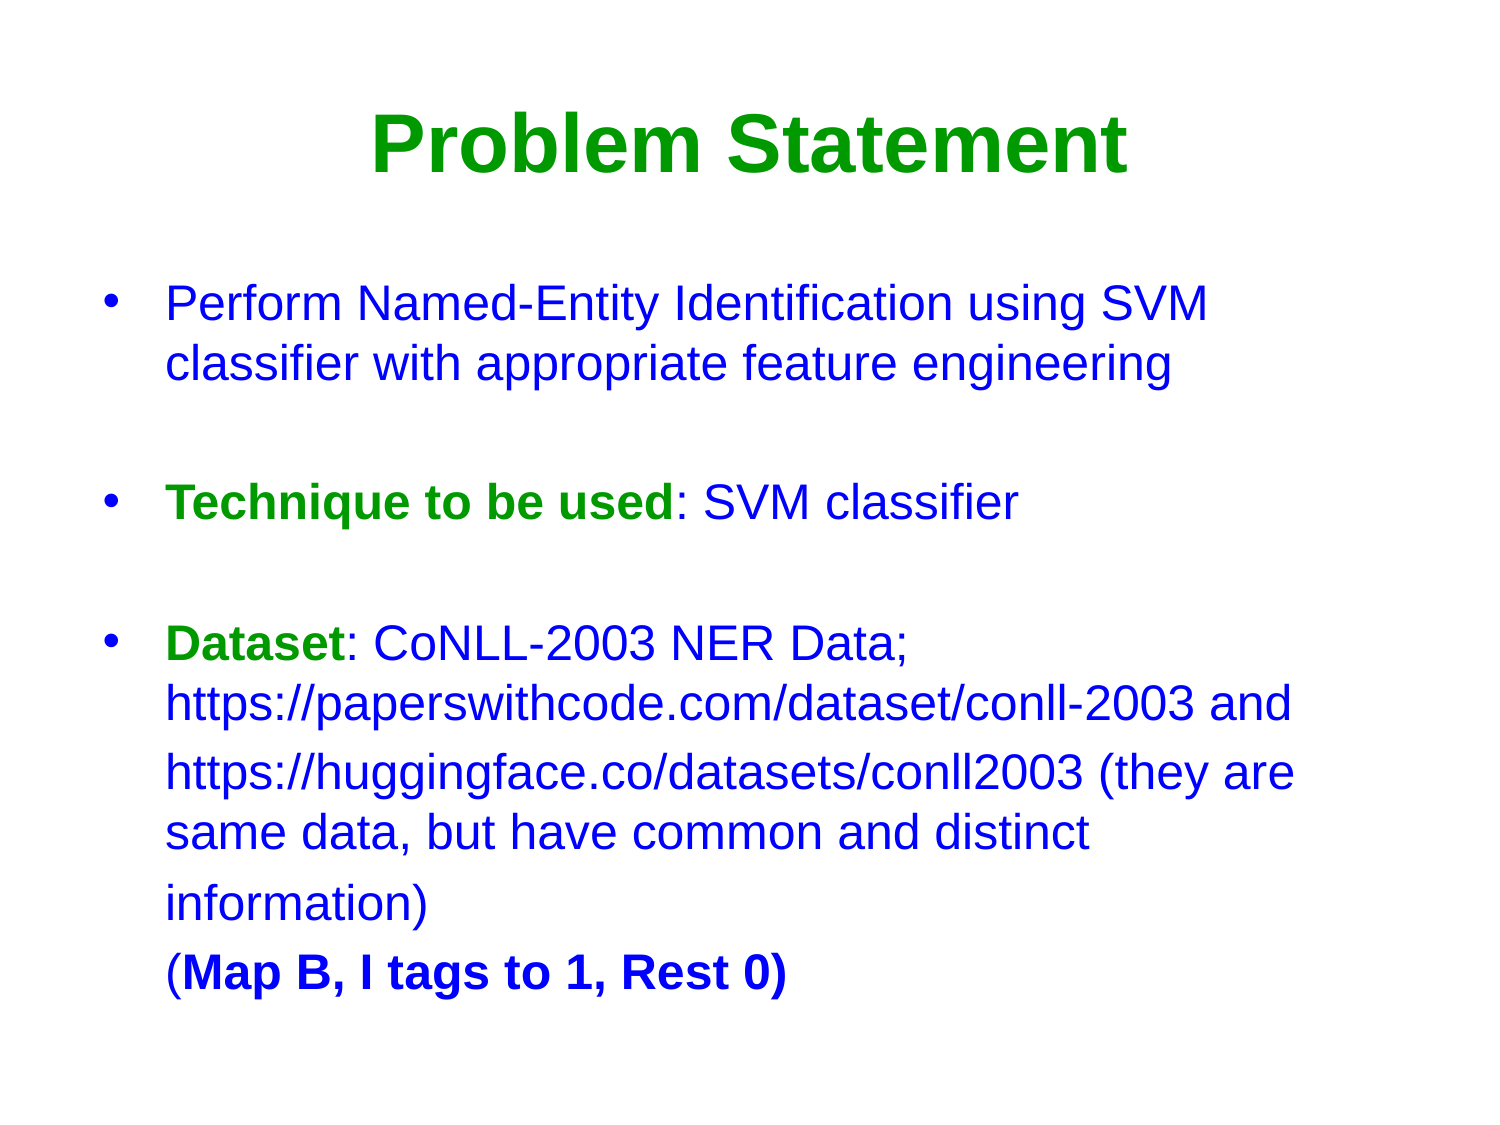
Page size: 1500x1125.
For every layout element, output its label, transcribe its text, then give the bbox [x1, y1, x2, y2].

title Problem Statement [75, 45, 1425, 233]
list Perform Named-Entity Identification using SVM classifier with appropriate feature engineering Technique to be used: SVM classifier Dataset: CoNLL-2003 NER Data; https://paperswithcode.com/dataset/conll-2003 and https://huggingface.co/datasets/conll2003 (they are same data, but have common and distinct information) (Map B, I tags to 1, Rest 0) [75, 262, 1425, 1005]
